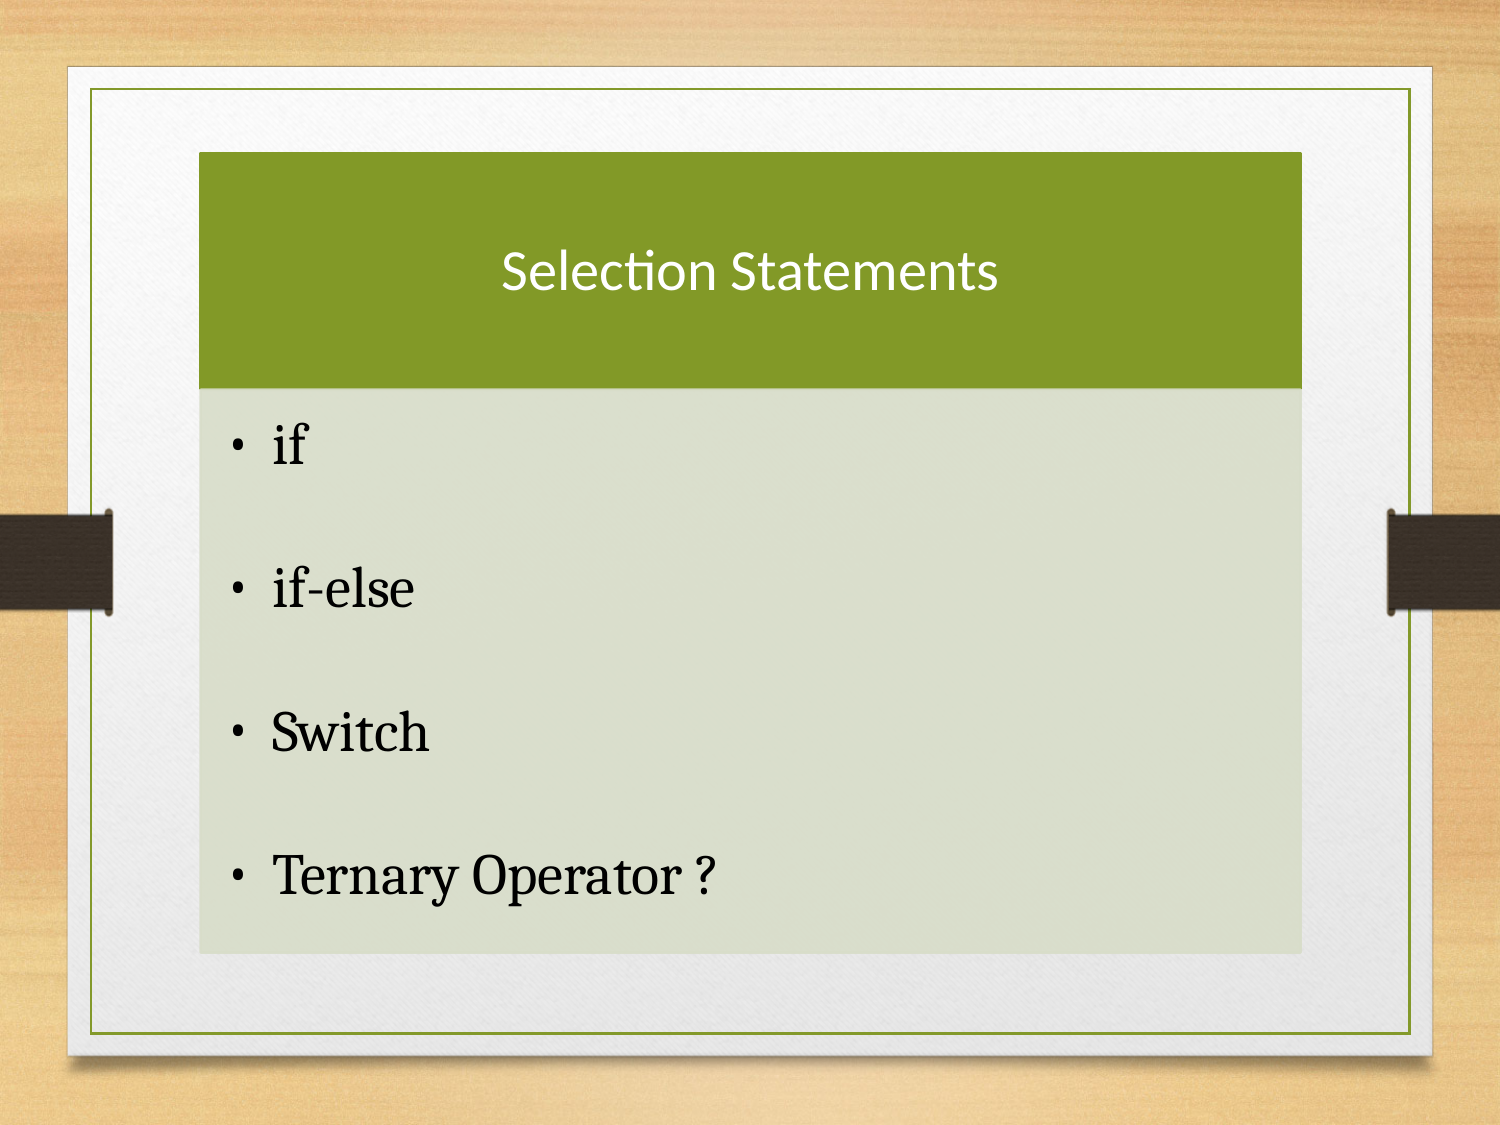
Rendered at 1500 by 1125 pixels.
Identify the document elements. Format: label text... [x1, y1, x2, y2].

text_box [200, 152, 1301, 953]
picture [0, 0, 1500, 1125]
title CONTROL STATEMENTS [192, 150, 1309, 364]
